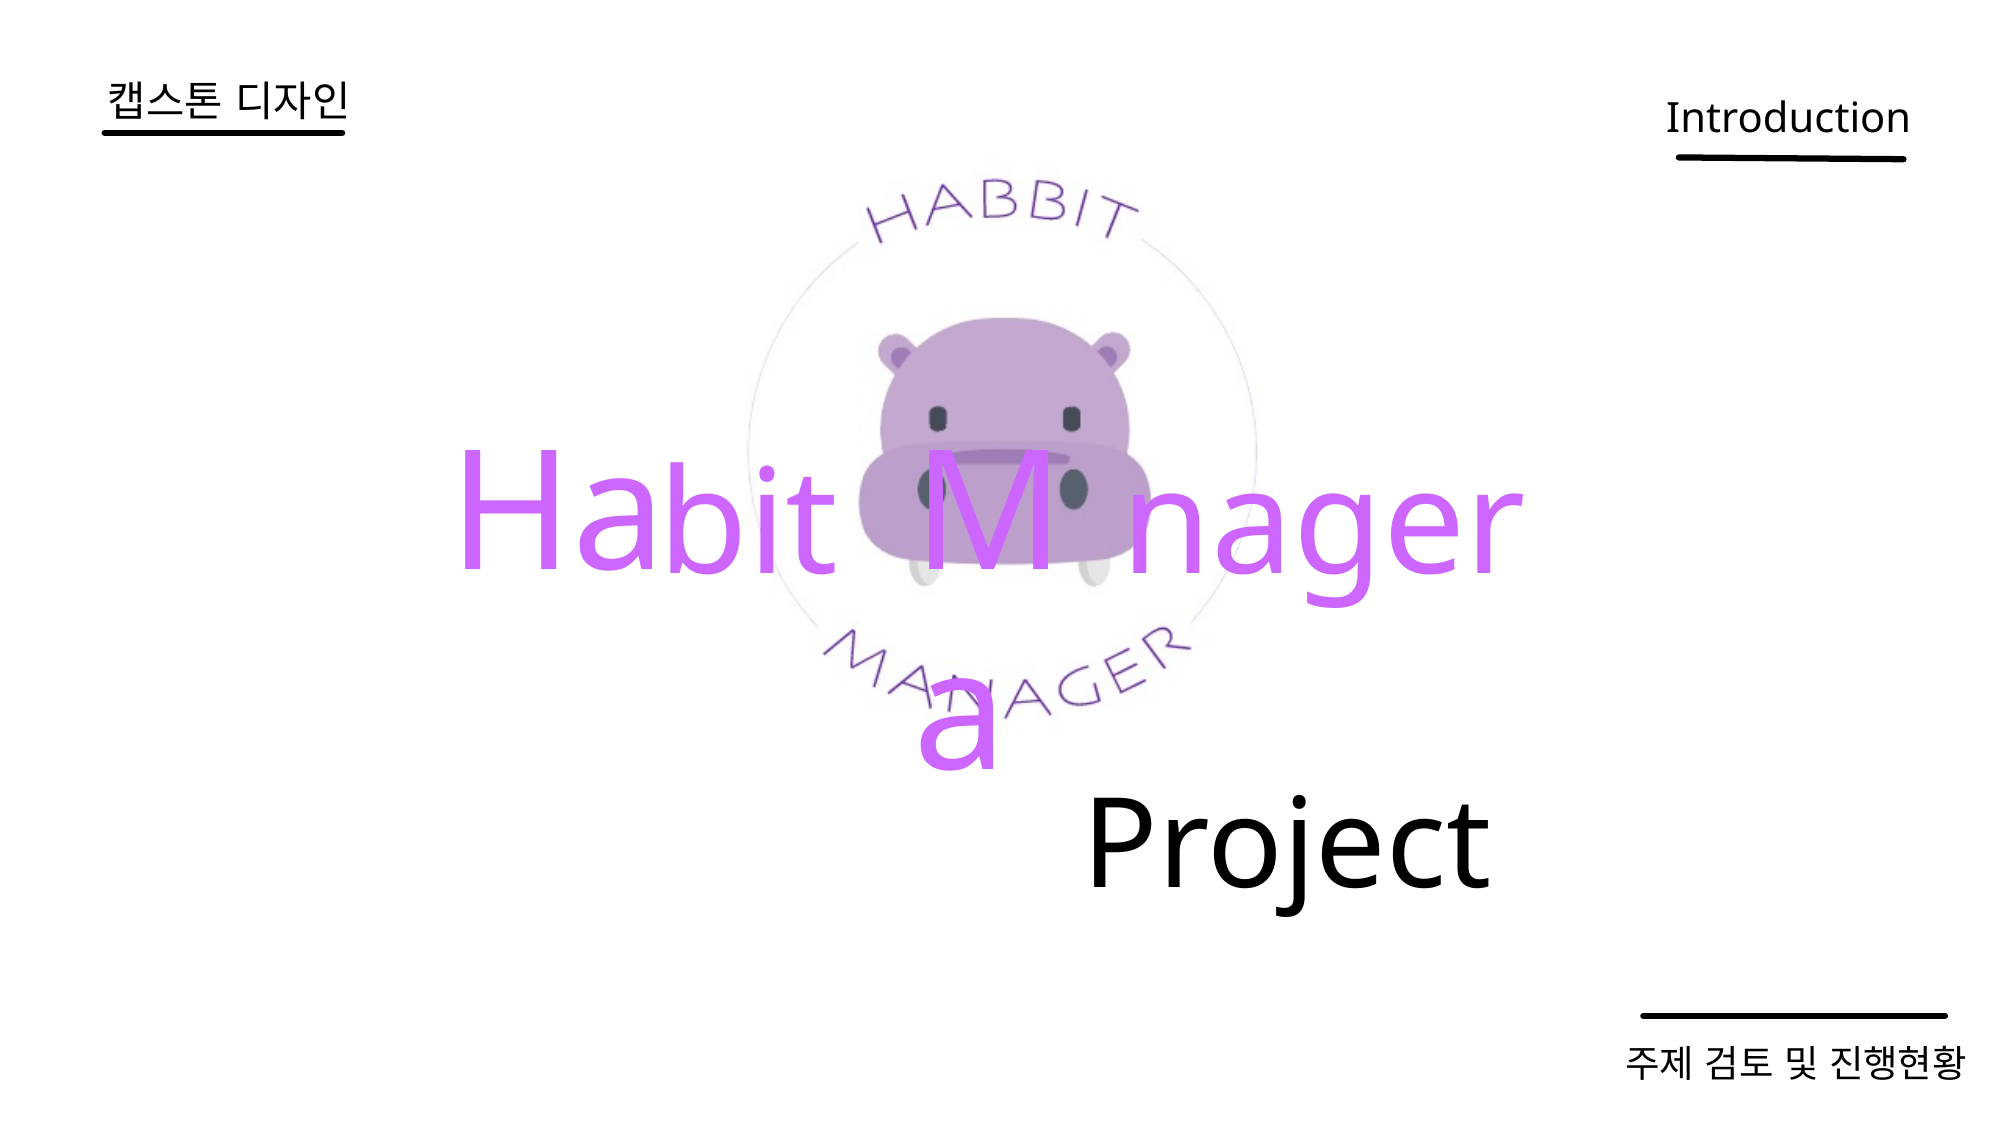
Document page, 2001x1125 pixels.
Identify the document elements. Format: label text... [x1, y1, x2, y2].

text_box bit [643, 420, 710, 611]
text_box Introduction [1651, 83, 1927, 148]
picture [710, 132, 1345, 761]
title 캡스톤 디자인 [61, 71, 398, 133]
text_box Project [1068, 755, 1507, 921]
text_box 주제 검토 및 진행현황 [1610, 1032, 1982, 1093]
text_box nager [1345, 420, 1579, 611]
text_box Ha [434, 395, 685, 611]
text_box Ma [898, 761, 1148, 811]
